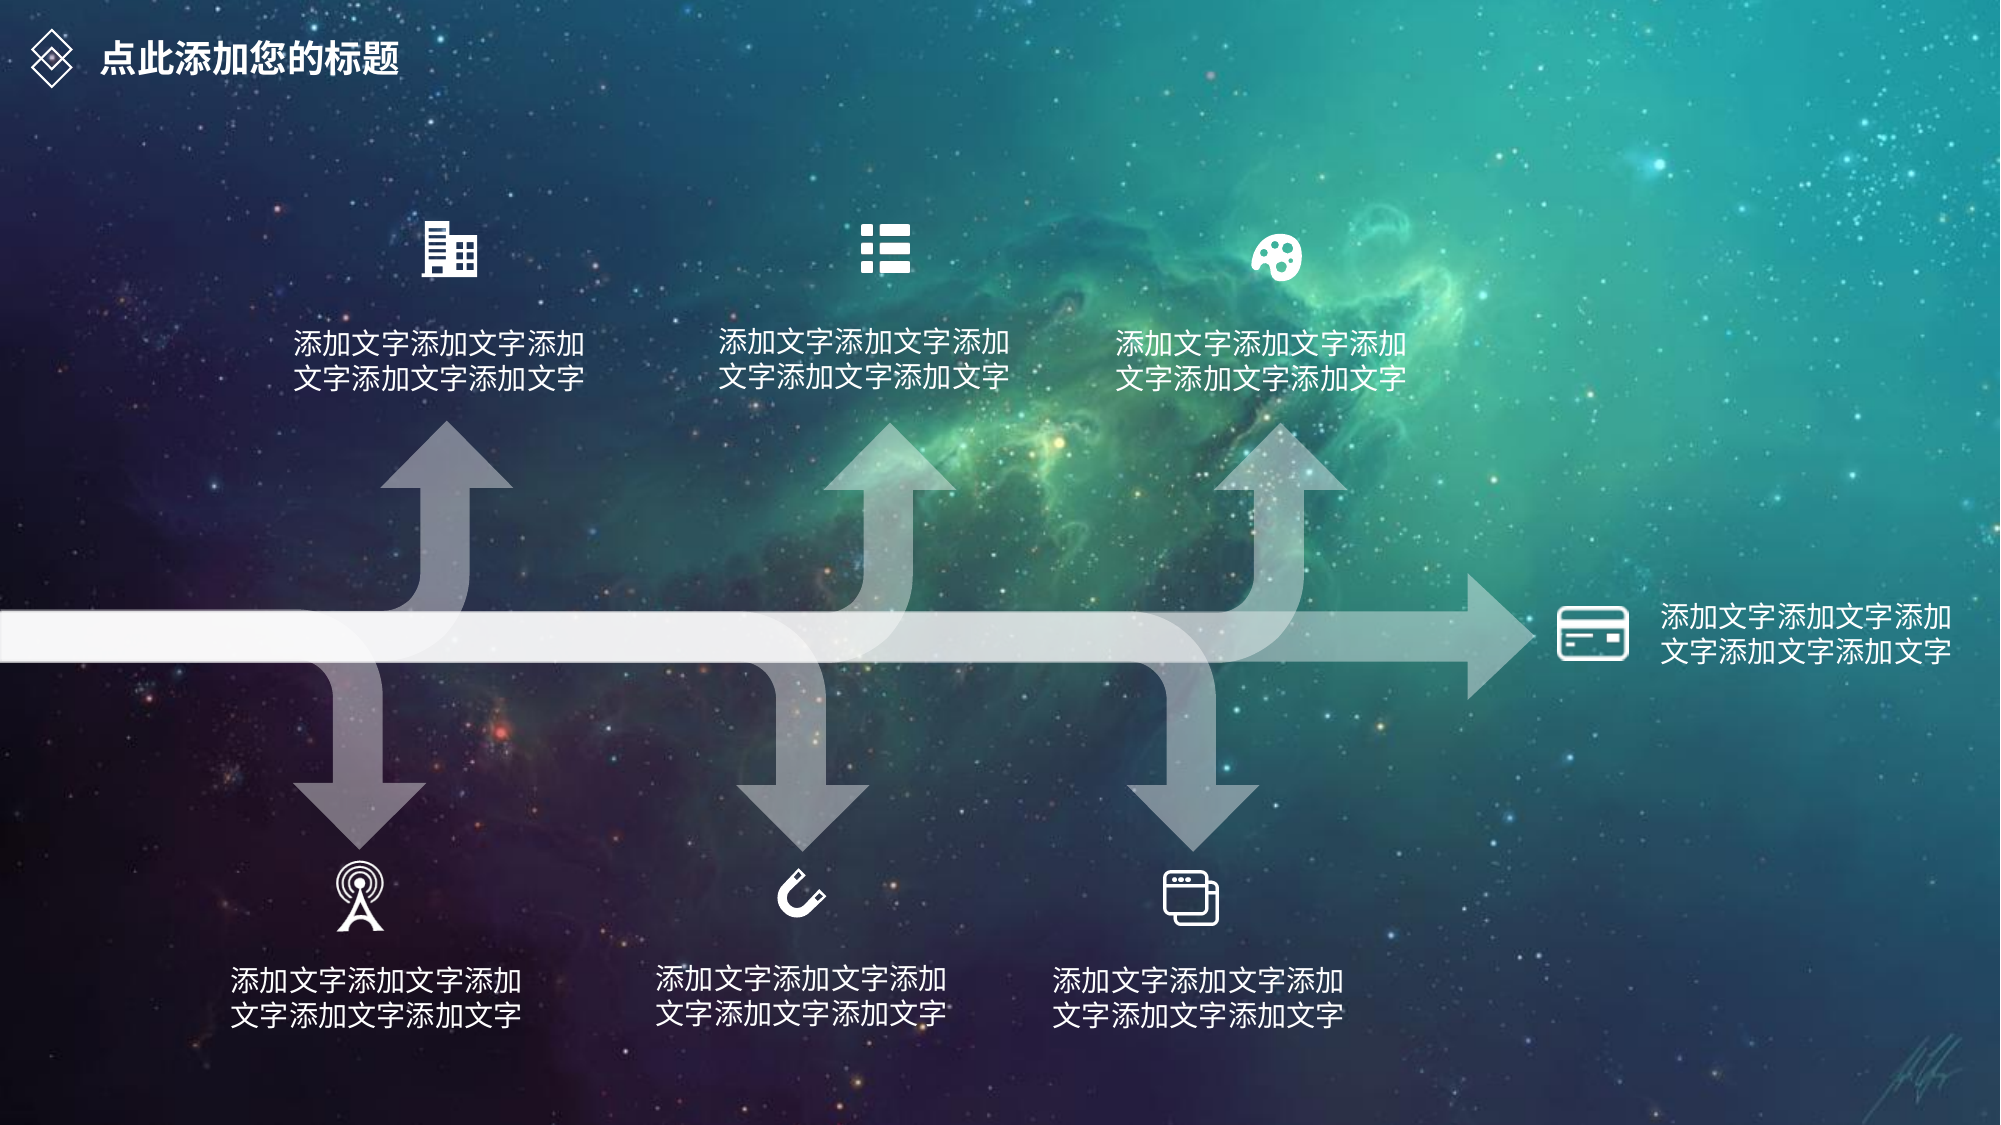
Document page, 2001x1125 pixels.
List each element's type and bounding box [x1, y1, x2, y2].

text_box [32, 29, 72, 88]
picture [0, 0, 2000, 1125]
